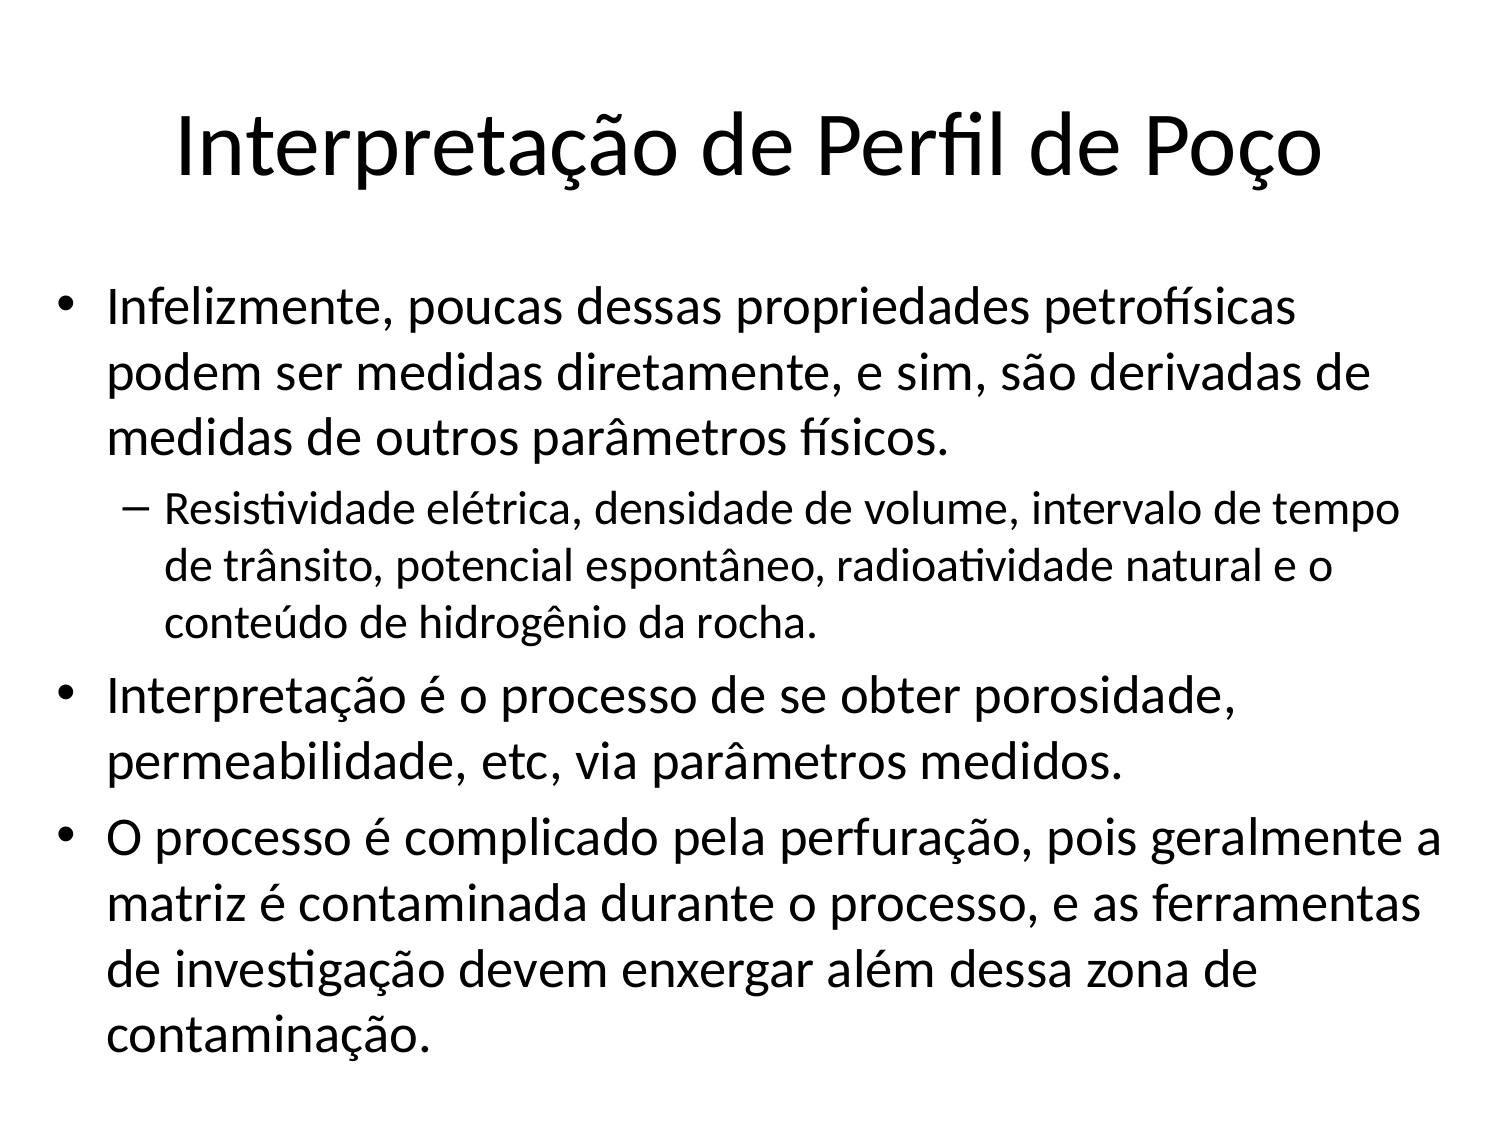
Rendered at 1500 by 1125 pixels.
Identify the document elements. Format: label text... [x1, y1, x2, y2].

list Infelizmente, poucas dessas propriedades petrofísicas podem ser medidas diretamente, e sim, são derivadas de medidas de outros parâmetros físicos. Resistividade elétrica, densidade de volume, intervalo de tempo de trânsito, potencial espontâneo, radioatividade natural e o conteúdo de hidrogênio da rocha. Interpretação é o processo de se obter porosidade, permeabilidade, etc, via parâmetros medidos. O processo é complicado pela perfuração, pois geralmente a matriz é contaminada durante o processo, e as ferramentas de investigação devem enxergar além dessa zona de contaminação. [41, 262, 1471, 1083]
title Interpretação de Perfil de Poço [75, 45, 1425, 233]
